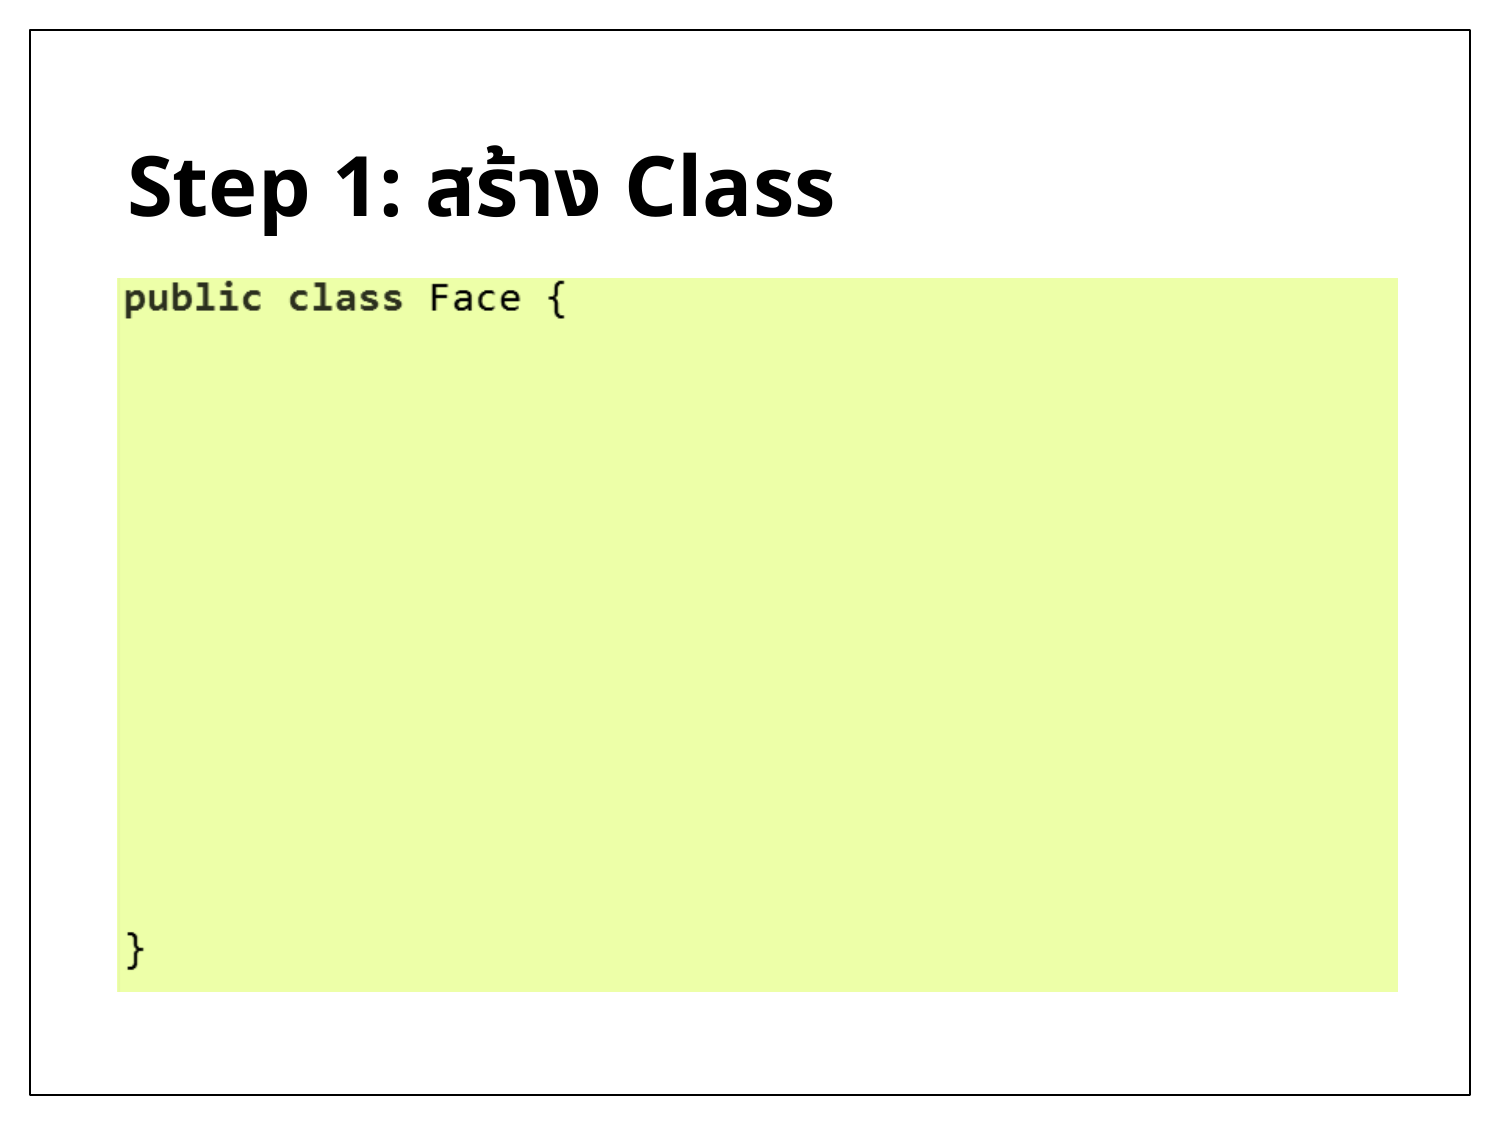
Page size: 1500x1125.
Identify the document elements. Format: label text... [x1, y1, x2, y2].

title Step 1: สร้าง Class [112, 78, 1328, 282]
picture [117, 278, 1398, 992]
